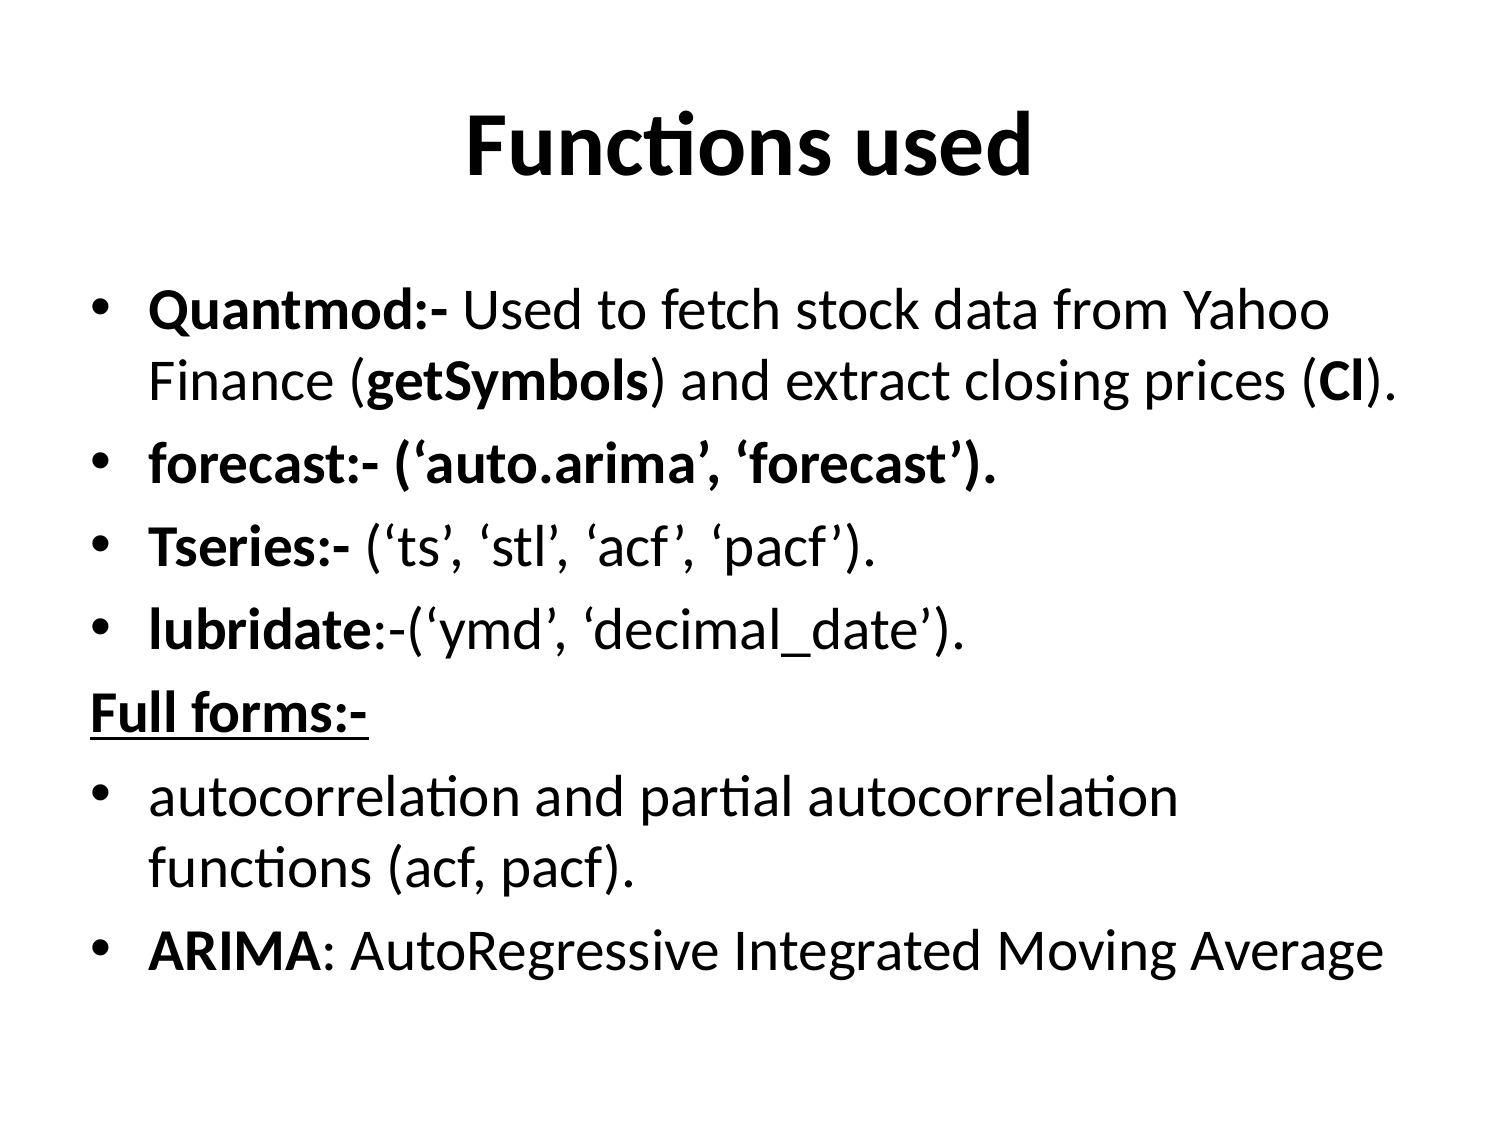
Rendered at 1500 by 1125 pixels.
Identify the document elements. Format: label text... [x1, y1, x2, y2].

list Quantmod:- Used to fetch stock data from Yahoo Finance (getSymbols) and extract closing prices (Cl). forecast:- (‘auto.arima’, ‘forecast’). Tseries:- (‘ts’, ‘stl’, ‘acf’, ‘pacf’). lubridate:-(‘ymd’, ‘decimal_date’). Full forms:- autocorrelation and partial autocorrelation functions (acf, pacf). ARIMA: AutoRegressive Integrated Moving Average [75, 262, 1425, 1005]
title Functions used [75, 45, 1425, 233]
